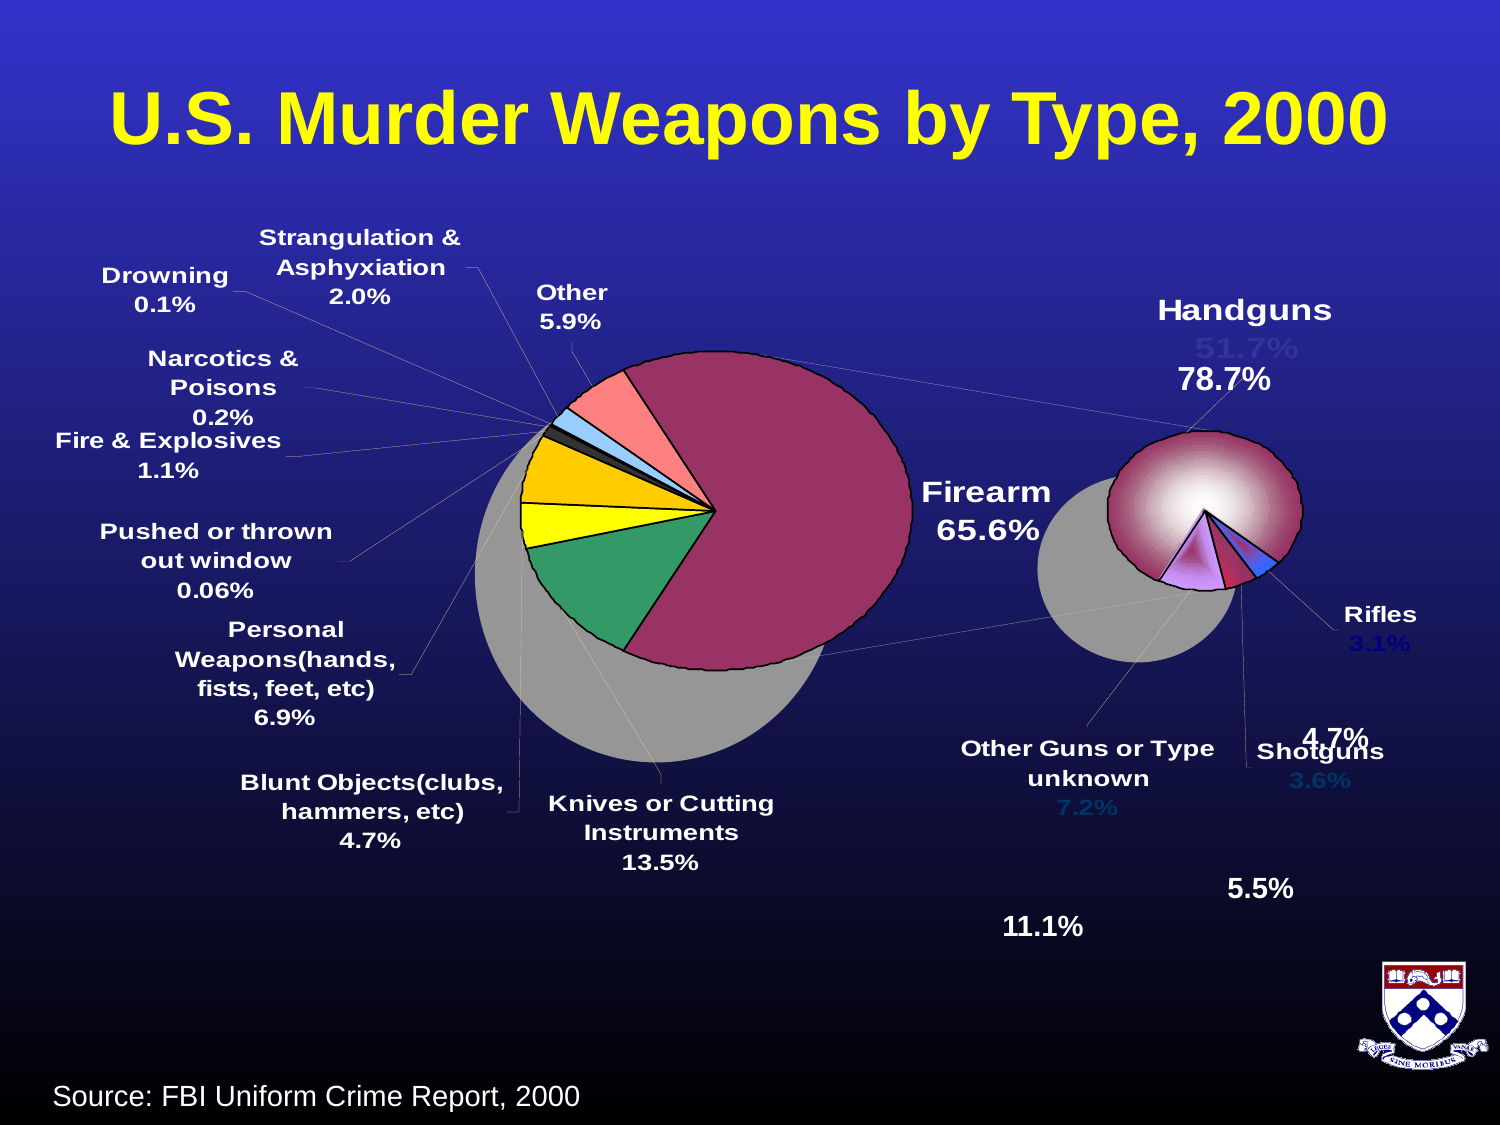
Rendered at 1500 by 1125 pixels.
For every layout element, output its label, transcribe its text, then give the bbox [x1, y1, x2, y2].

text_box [1348, 956, 1500, 1125]
text_box U.S. Murder Weapons by Type, 2000 [0, 62, 1500, 228]
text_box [49, 162, 1451, 1034]
text_box Source: FBI Uniform Crime Report, 2000 [37, 1069, 988, 1120]
